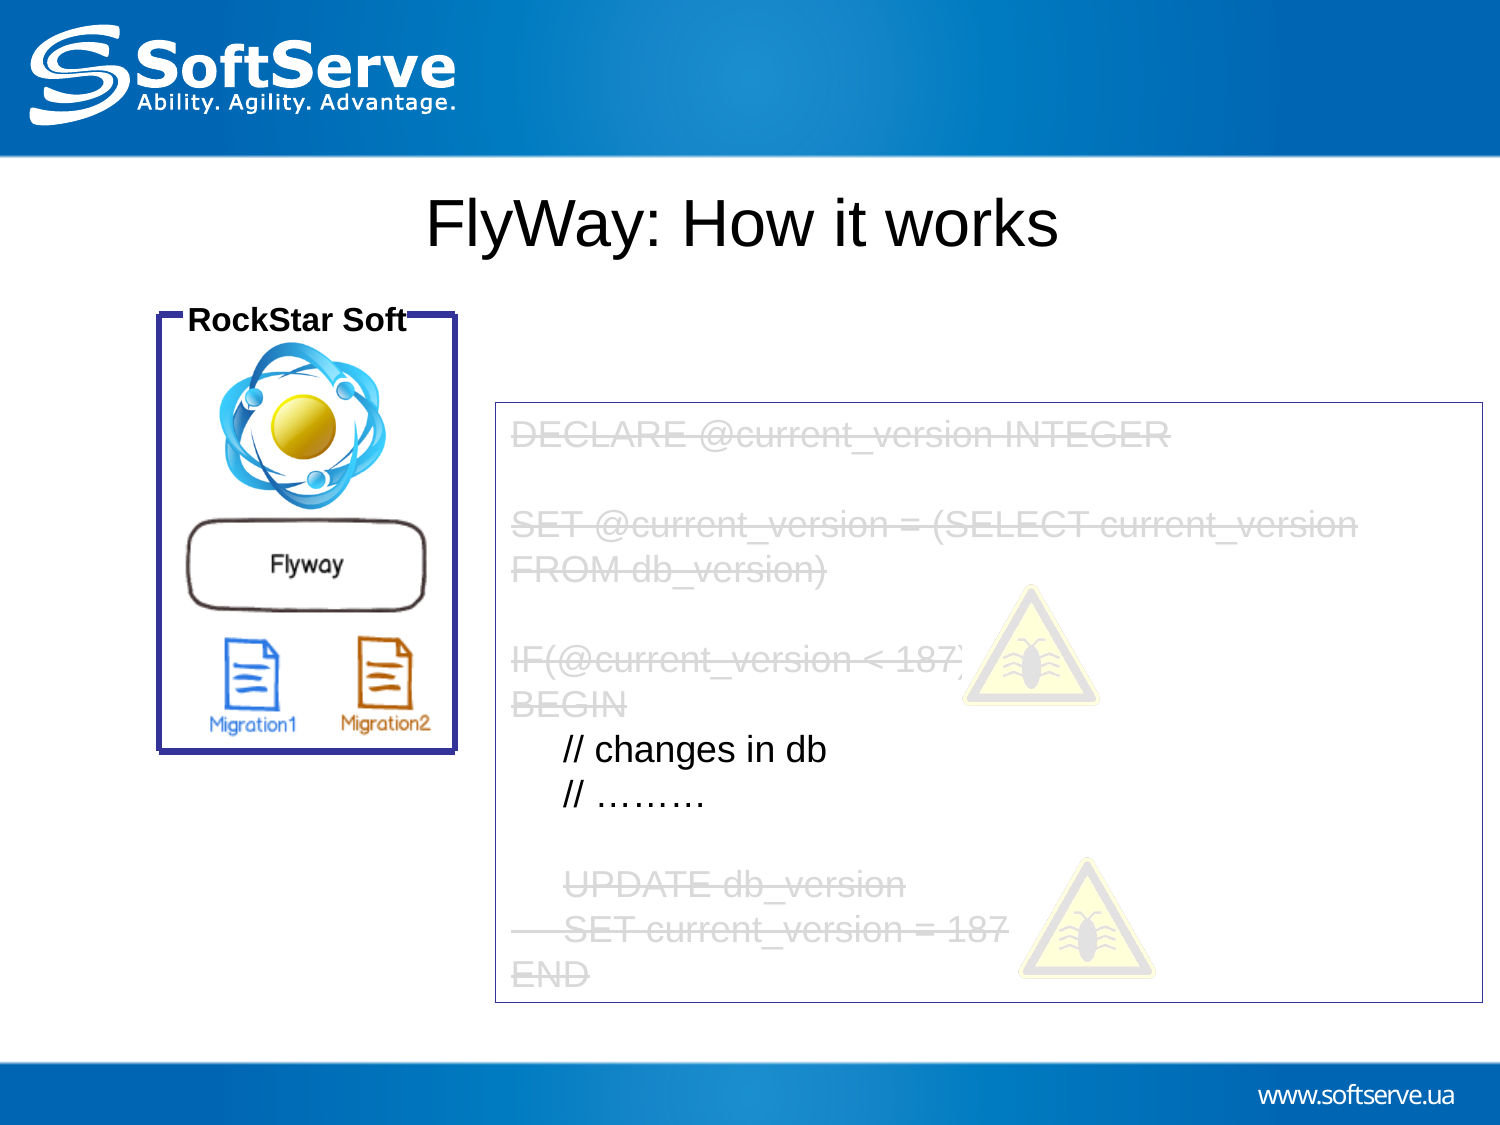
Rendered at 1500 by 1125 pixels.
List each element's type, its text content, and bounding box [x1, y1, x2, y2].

text_box RockStar Soft [172, 290, 423, 346]
picture [0, 0, 1500, 1125]
text_box DECLARE @current_version INTEGER SET @current_version = (SELECT current_version FROM db_version) IF(@current_version < 187) BEGIN // changes in db // ……… UPDATE db_version SET current_version = 187 END [495, 402, 1483, 1003]
text_box FlyWay: How it works [410, 172, 1076, 268]
